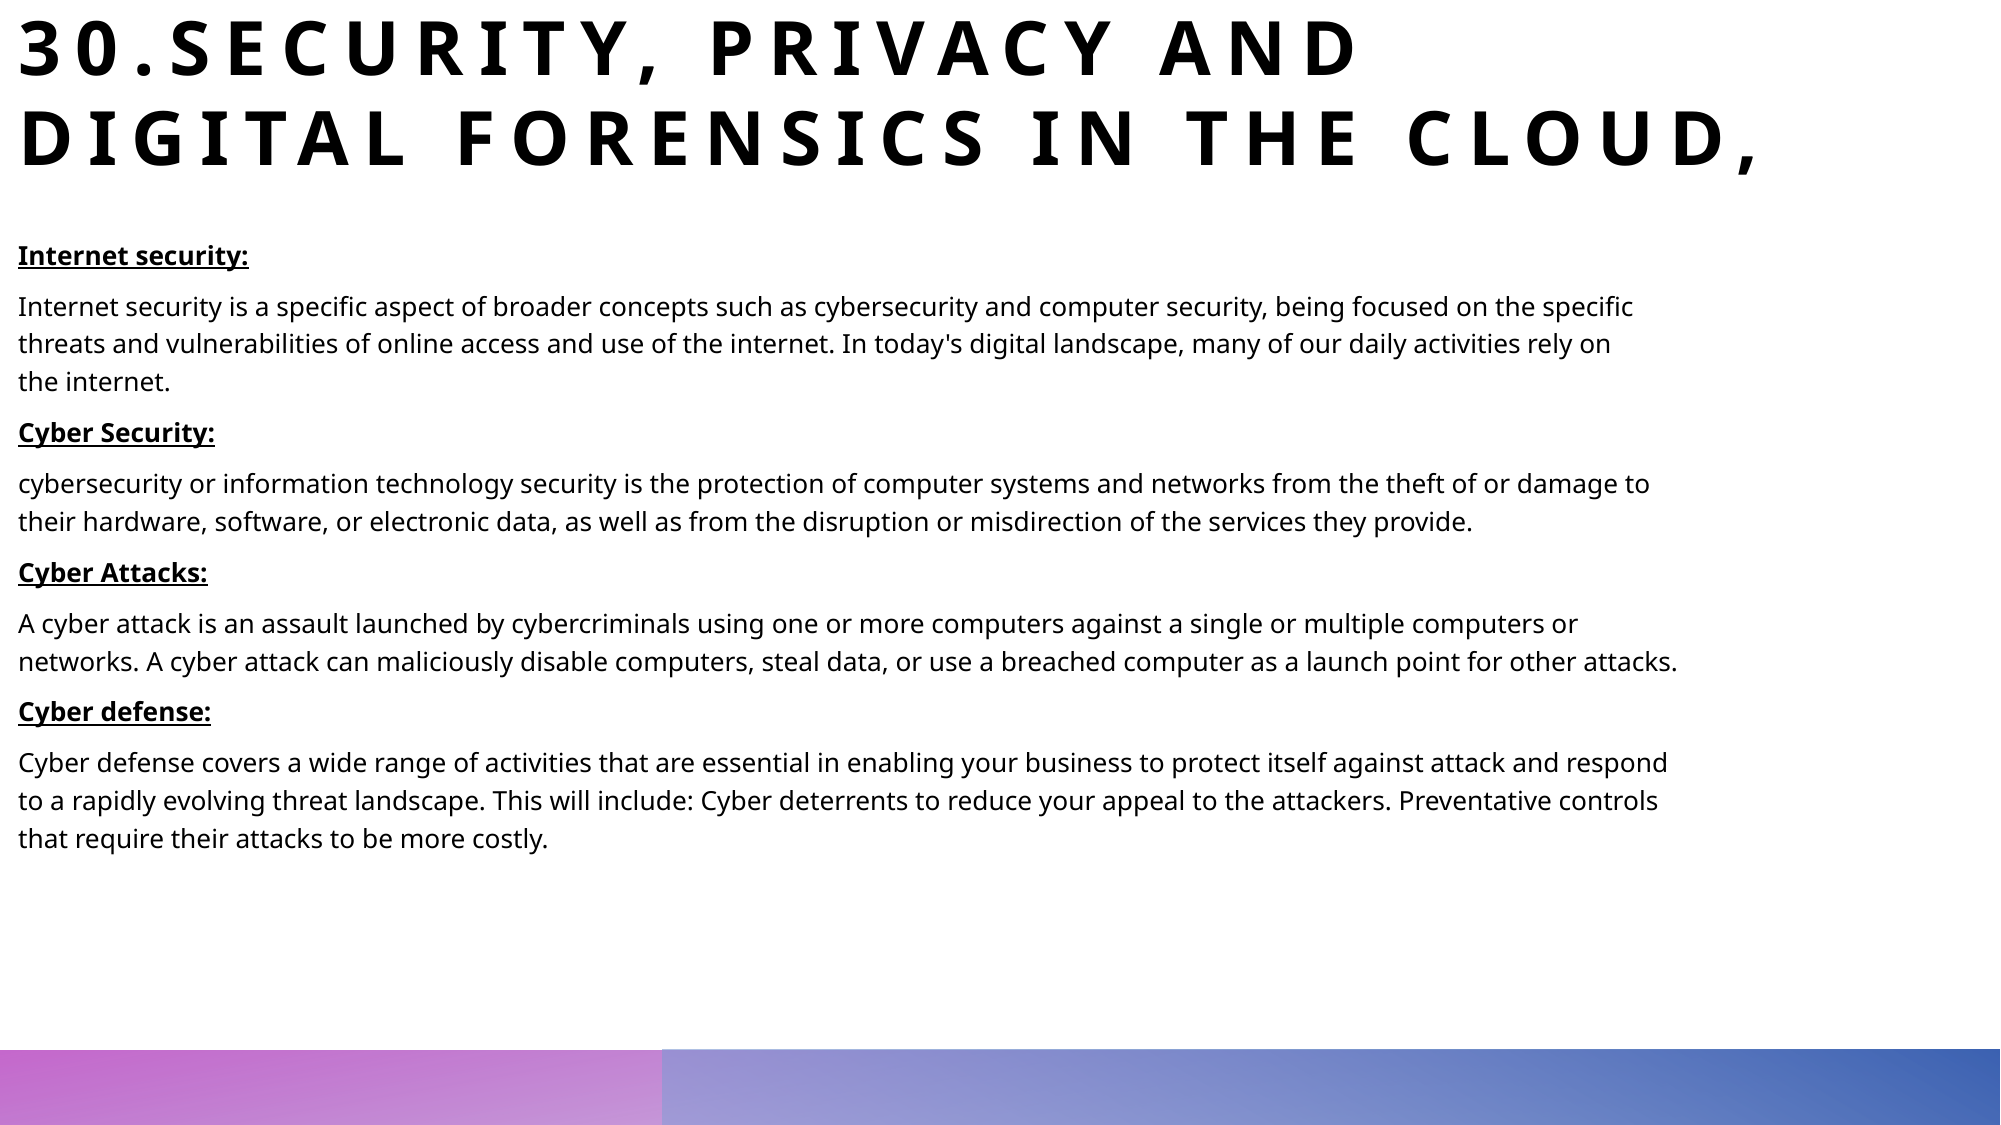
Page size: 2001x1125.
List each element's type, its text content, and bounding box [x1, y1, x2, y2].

title 30.SECURITY, PRIVACY AND DIGITAL FORENSICS IN THE CLOUD, [18, 0, 1945, 271]
list Internet security: Internet security is a specific aspect of broader concepts such as cybersecurity and computer security, being focused on the specific threats and vulnerabilities of online access and use of the internet. In today's digital landscape, many of our daily activities rely on the internet. Cyber Security: cybersecurity or information technology security is the protection of computer systems and networks from the theft of or damage to their hardware, software, or electronic data, as well as from the disruption or misdirection of the services they provide. Cyber Attacks: A cyber attack is an assault launched by cybercriminals using one or more computers against a single or multiple computers or networks. A cyber attack can maliciously disable computers, steal data, or use a breached computer as a launch point for other attacks. Cyber defense: Cyber defense covers a wide range of activities that are essential in enabling your business to protect itself against attack and respond to a rapidly evolving threat landscape. This will include: Cyber deterrents to reduce your appeal to the attackers. Preventative controls that require their attacks to be more costly. [18, 232, 1699, 882]
